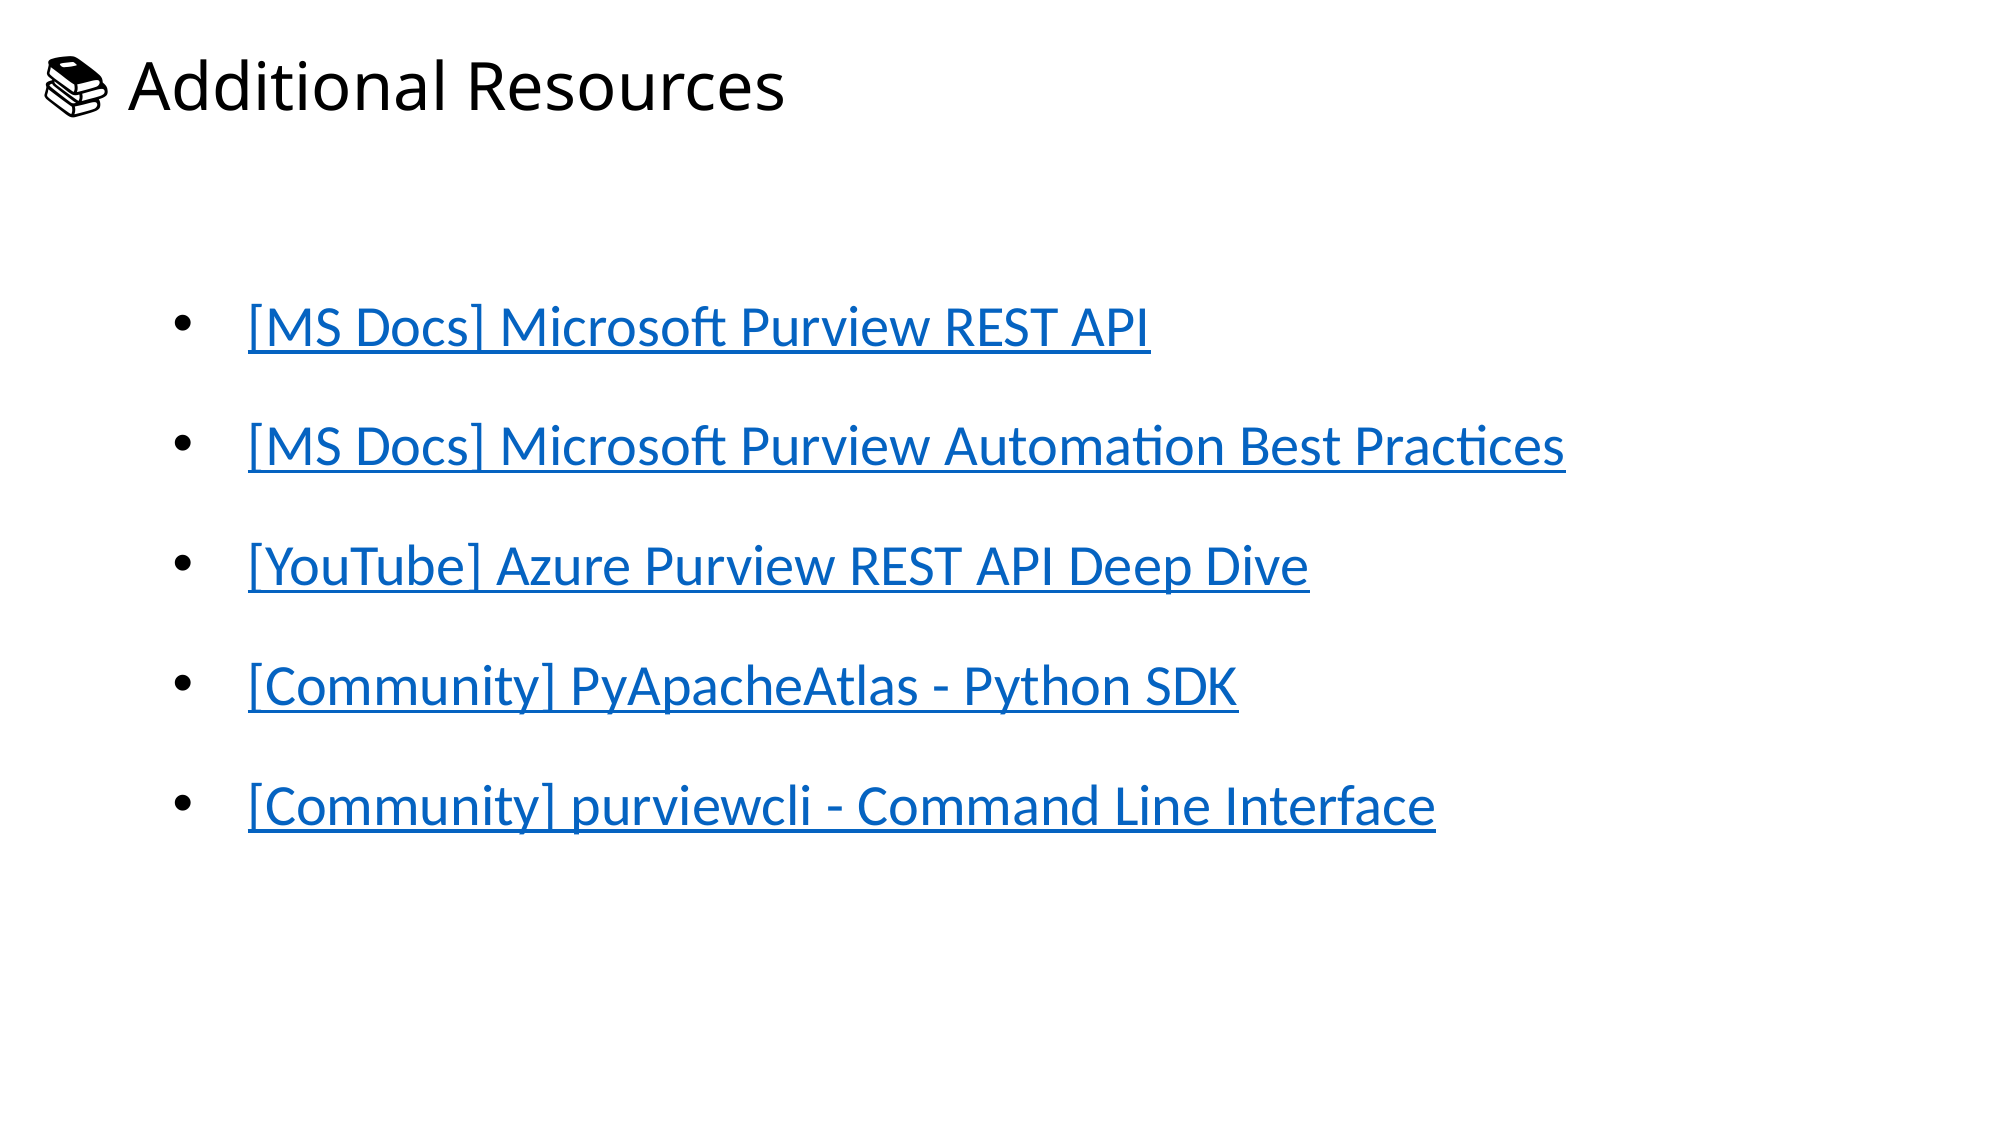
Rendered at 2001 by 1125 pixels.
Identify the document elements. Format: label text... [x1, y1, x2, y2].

text_box [MS Docs] Microsoft Purview REST API [MS Docs] Microsoft Purview Automation Best Practices [YouTube] Azure Purview REST API Deep Dive [Community] PyApacheAtlas - Python SDK [Community] purviewcli - Command Line Interface [157, 280, 1645, 845]
title 📚 Additional Resources [0, 0, 1514, 144]
